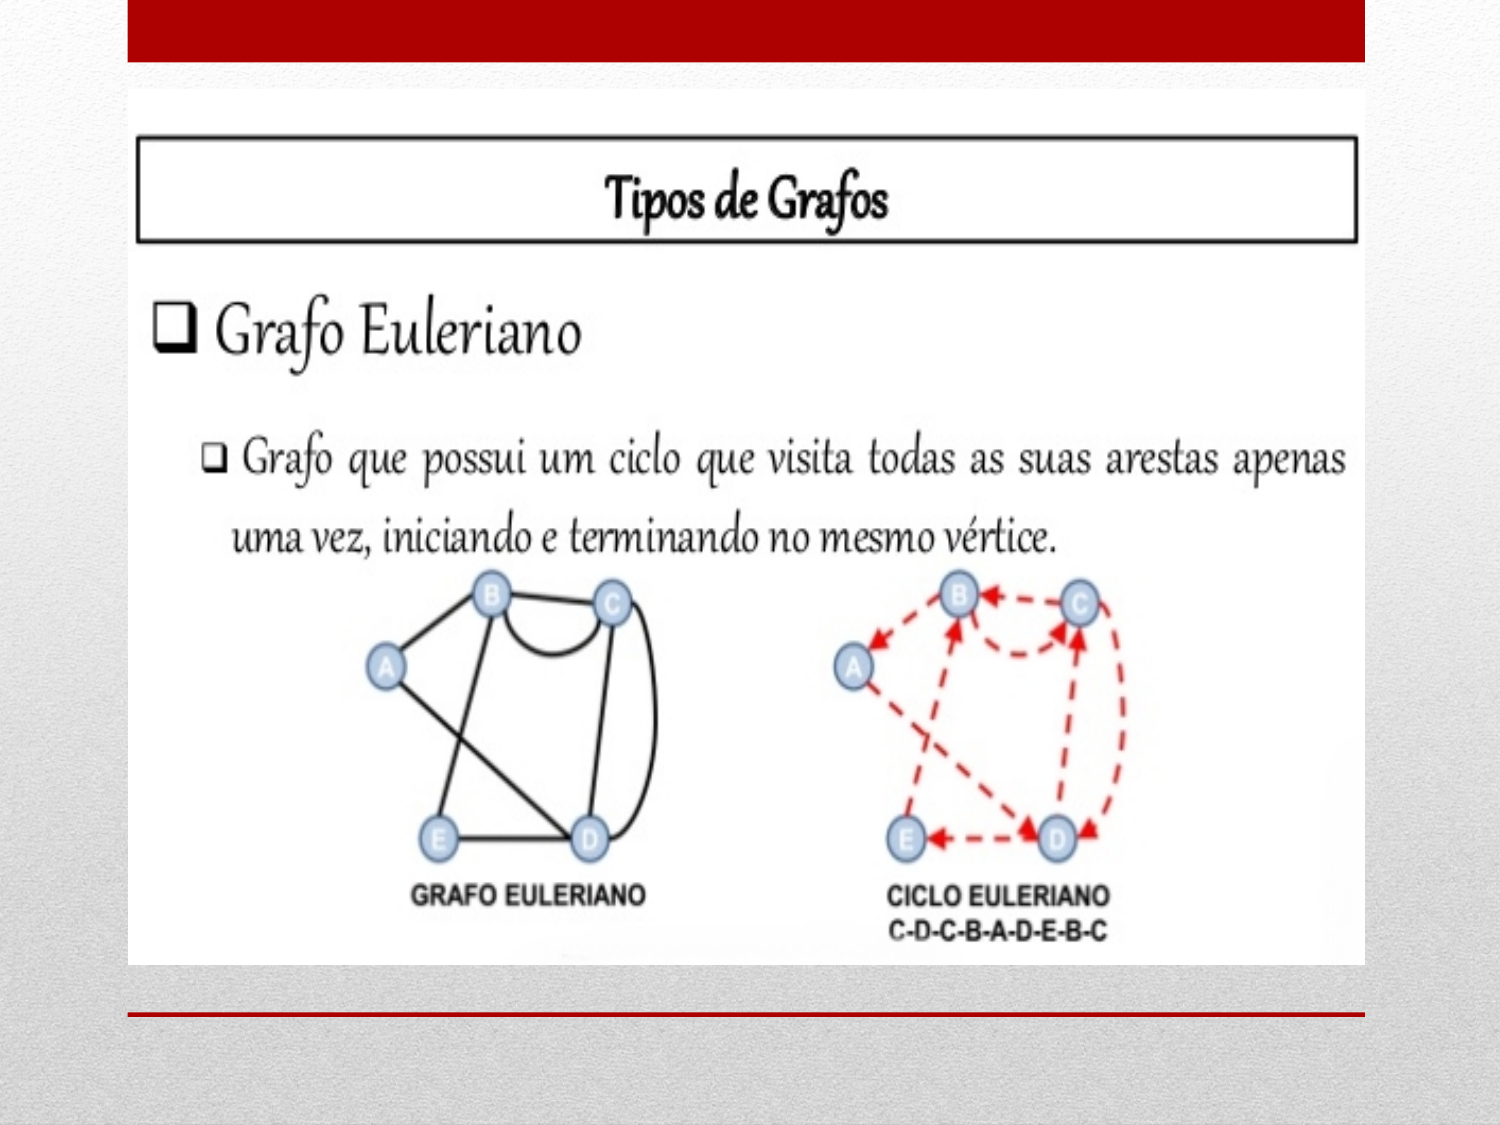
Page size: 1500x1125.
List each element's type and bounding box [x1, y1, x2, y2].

picture [128, 89, 1365, 965]
